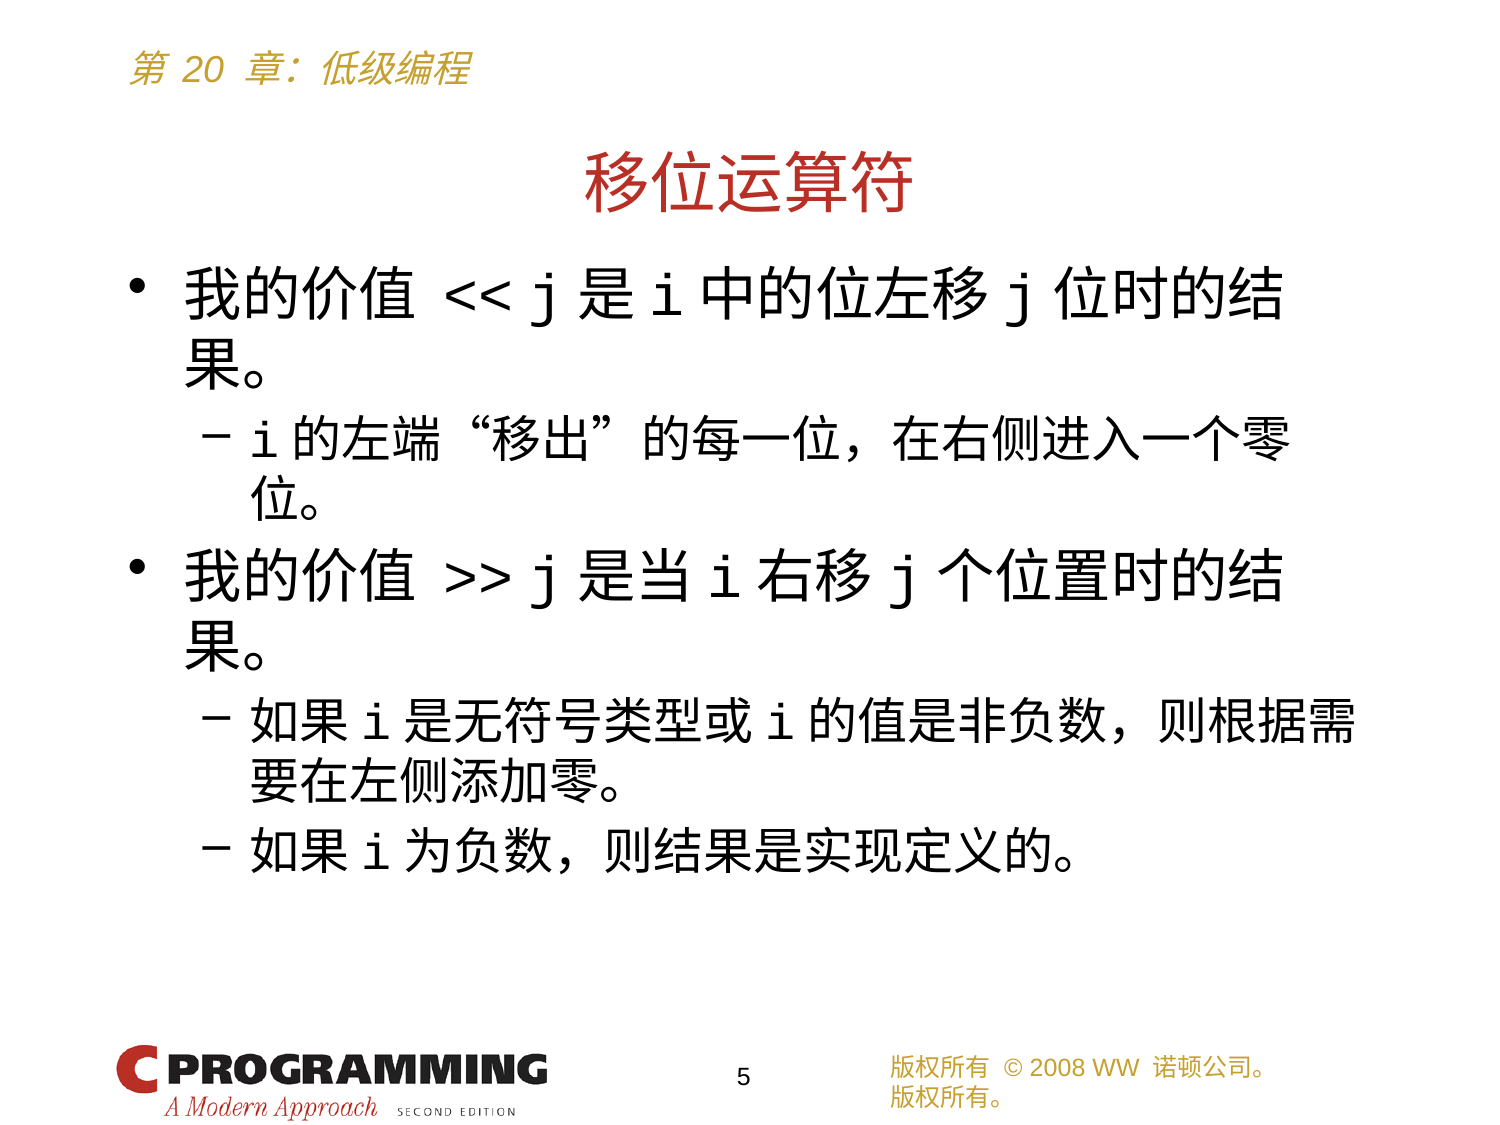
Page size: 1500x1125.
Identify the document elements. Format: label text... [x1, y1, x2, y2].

title 移位运算符 [112, 125, 1388, 238]
list 我的价值 << j是i中的位左移j位时的结果。 i的左端“移出”的每一位，在右侧进入一个零位。 我的价值 >> j是当i右移j个位置时的结果。 如果i是无符号类型或i的值是非负数，则根据需要在左侧添加零。 如果i为负数，则结果是实现定义的。 [112, 249, 1388, 1038]
slide_number 5 [687, 1049, 801, 1101]
picture [112, 1041, 550, 1123]
footer 版权所有 © 2008 WW 诺顿公司。 版权所有。 [874, 1043, 1388, 1119]
